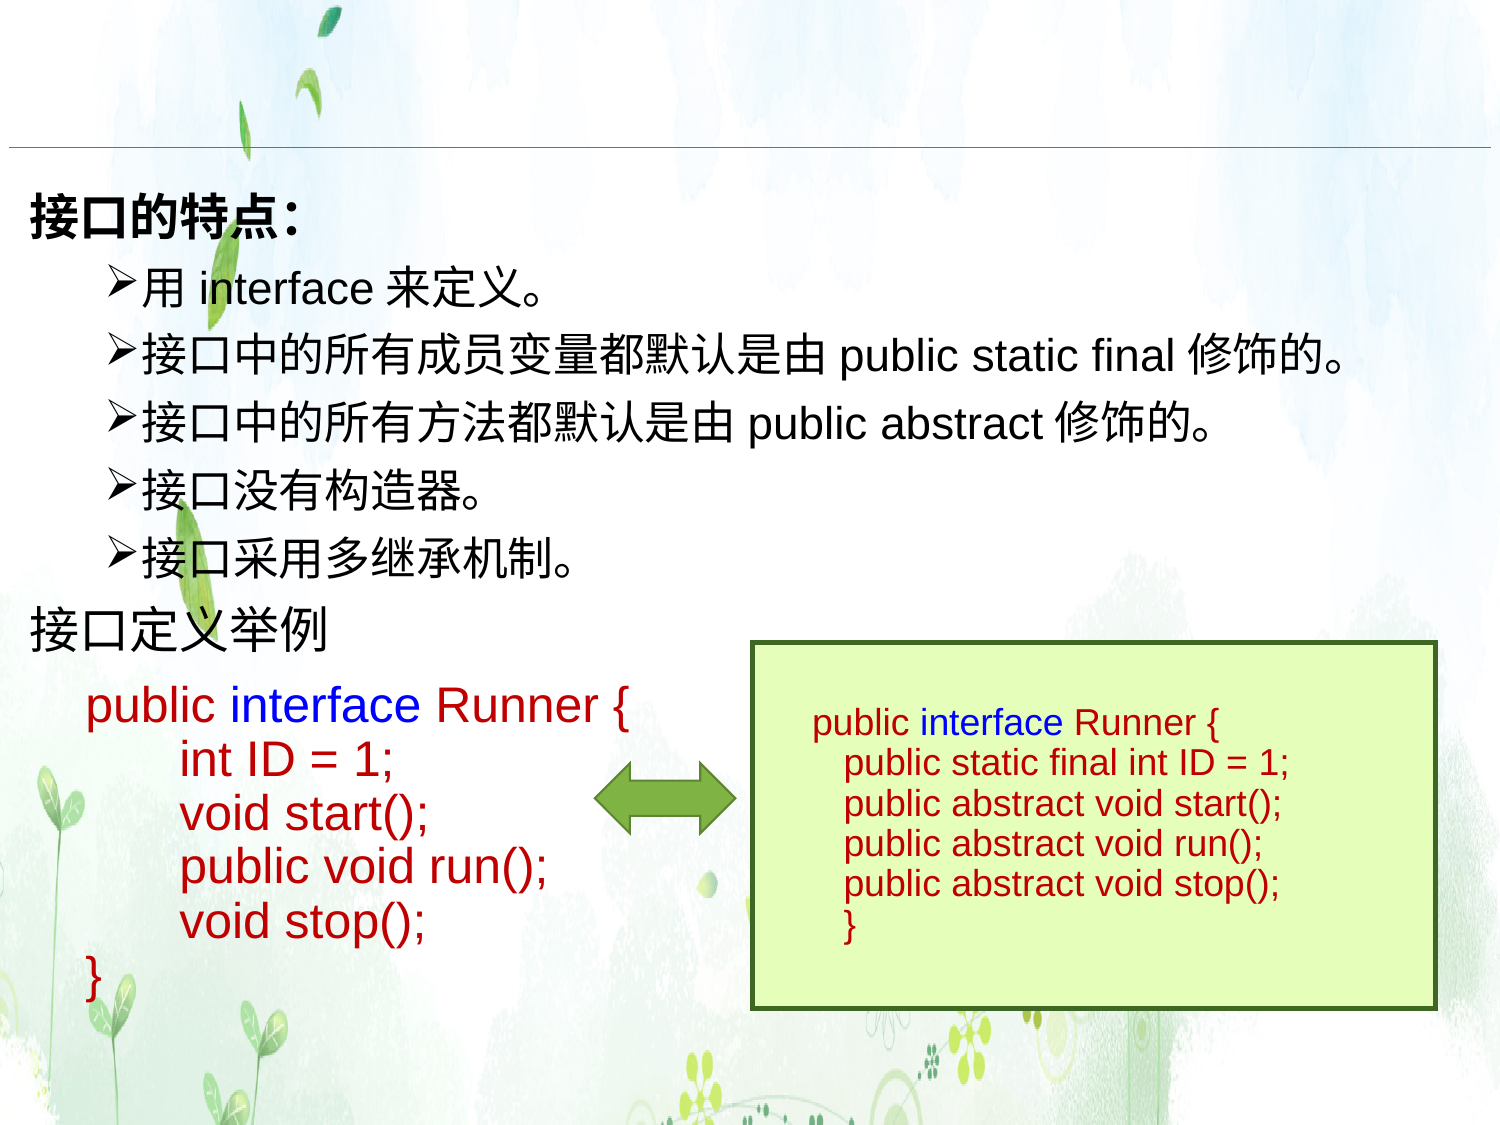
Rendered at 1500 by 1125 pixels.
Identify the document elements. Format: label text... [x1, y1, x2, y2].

list 接口的特点： 用interface来定义。 接口中的所有成员变量都默认是由public static final修饰的。 接口中的所有方法都默认是由public abstract修饰的。 接口没有构造器。 接口采用多继承机制。 接口定义举例 public interface Runner { int ID = 1; void start(); public void run(); void stop(); } [14, 184, 1486, 1024]
text_box [752, 642, 1436, 1010]
picture [0, 0, 1500, 1125]
text_box public interface Runner { public static final int ID = 1; public abstract void start(); public abstract void run(); public abstract void stop(); } [786, 695, 1402, 953]
text_box [593, 760, 737, 836]
